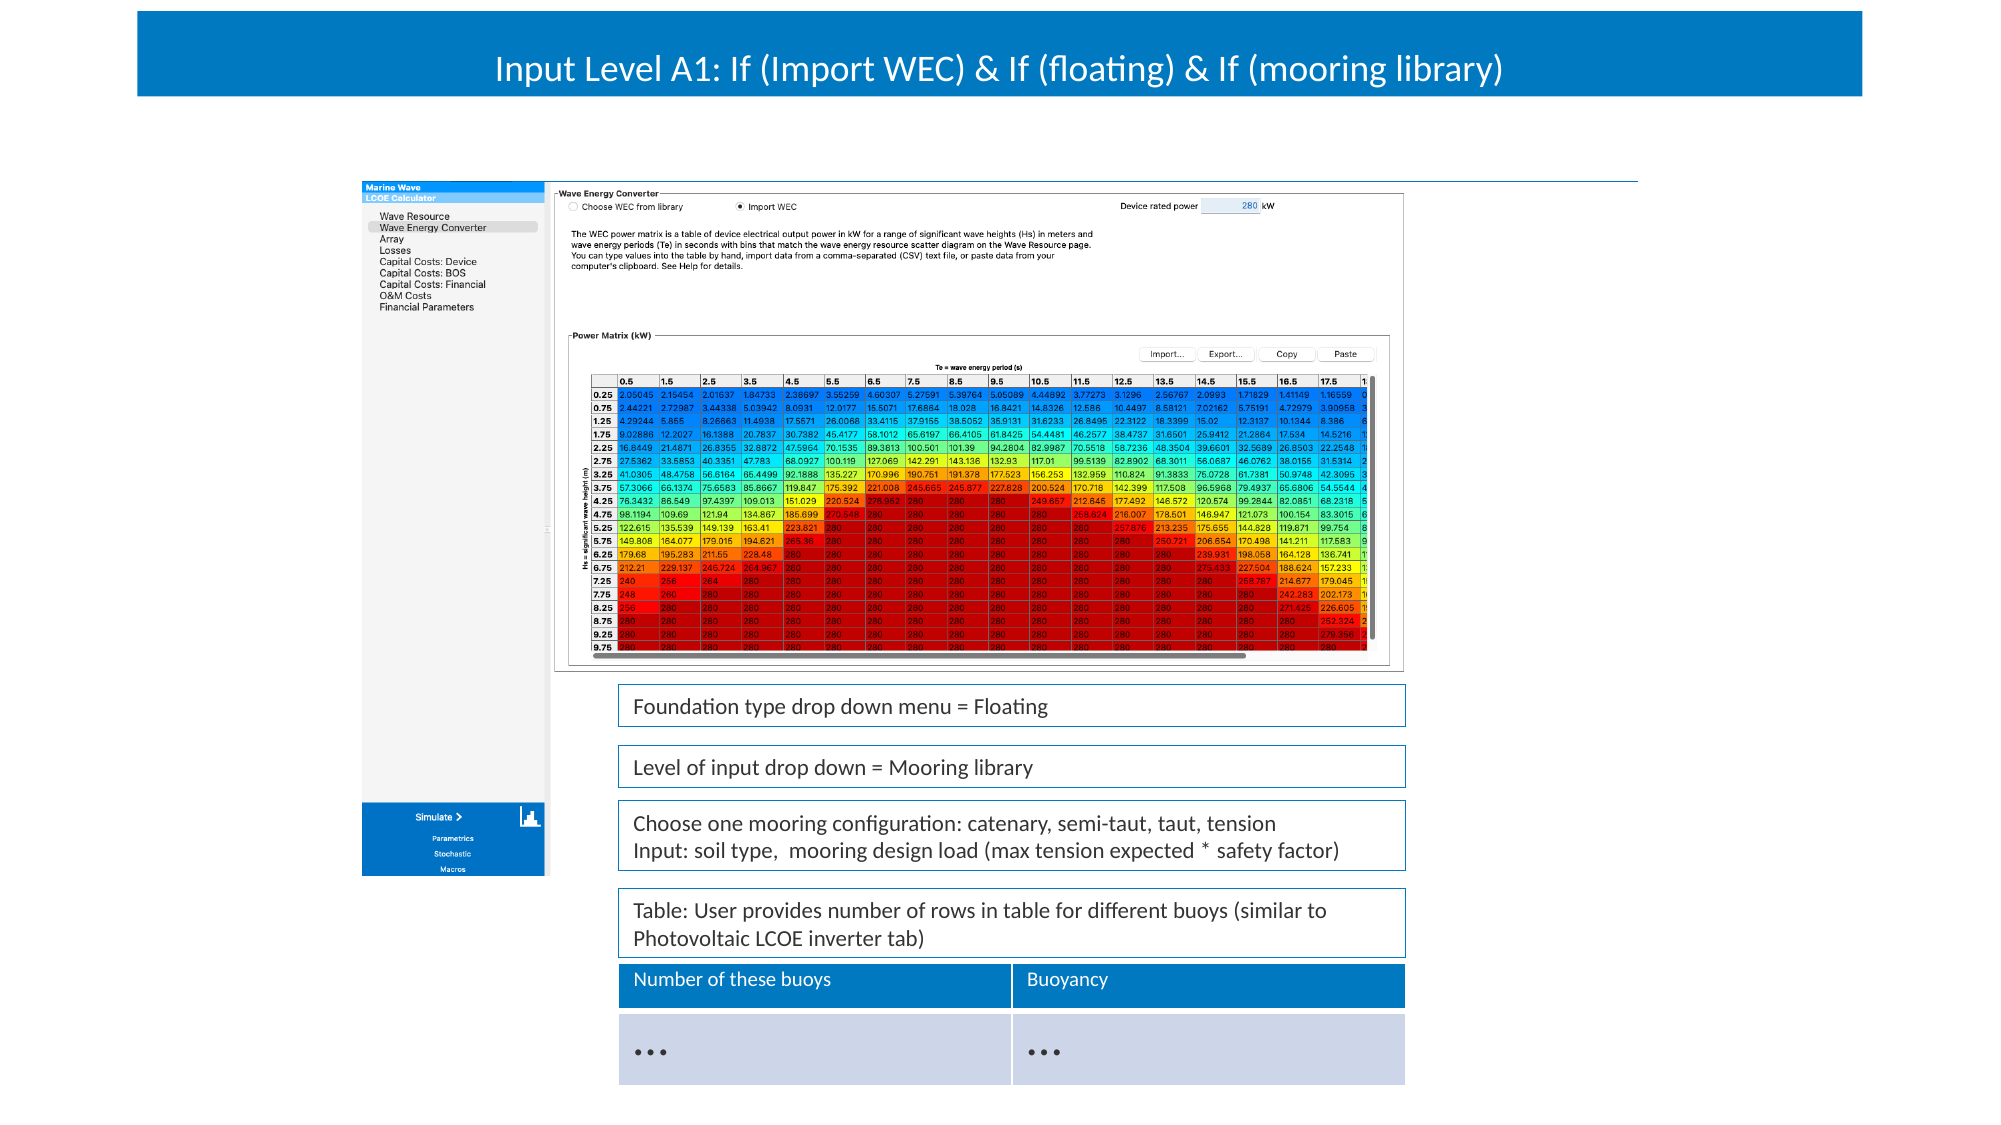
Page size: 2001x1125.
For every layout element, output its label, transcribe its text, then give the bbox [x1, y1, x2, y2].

table_header Buoyancy [1013, 964, 1405, 1008]
table_cell … [619, 1014, 1011, 1085]
table_cell … [1013, 1014, 1405, 1085]
text_box Table: User provides number of rows in table for different buoys (similar to Photovoltaic LCOE inverter tab) [618, 888, 1406, 958]
picture [362, 181, 1638, 876]
table_header Number of these buoys [619, 964, 1011, 1008]
title Input Level A1: If (Import WEC) & If (floating) & If (mooring library) [137, 11, 1863, 97]
